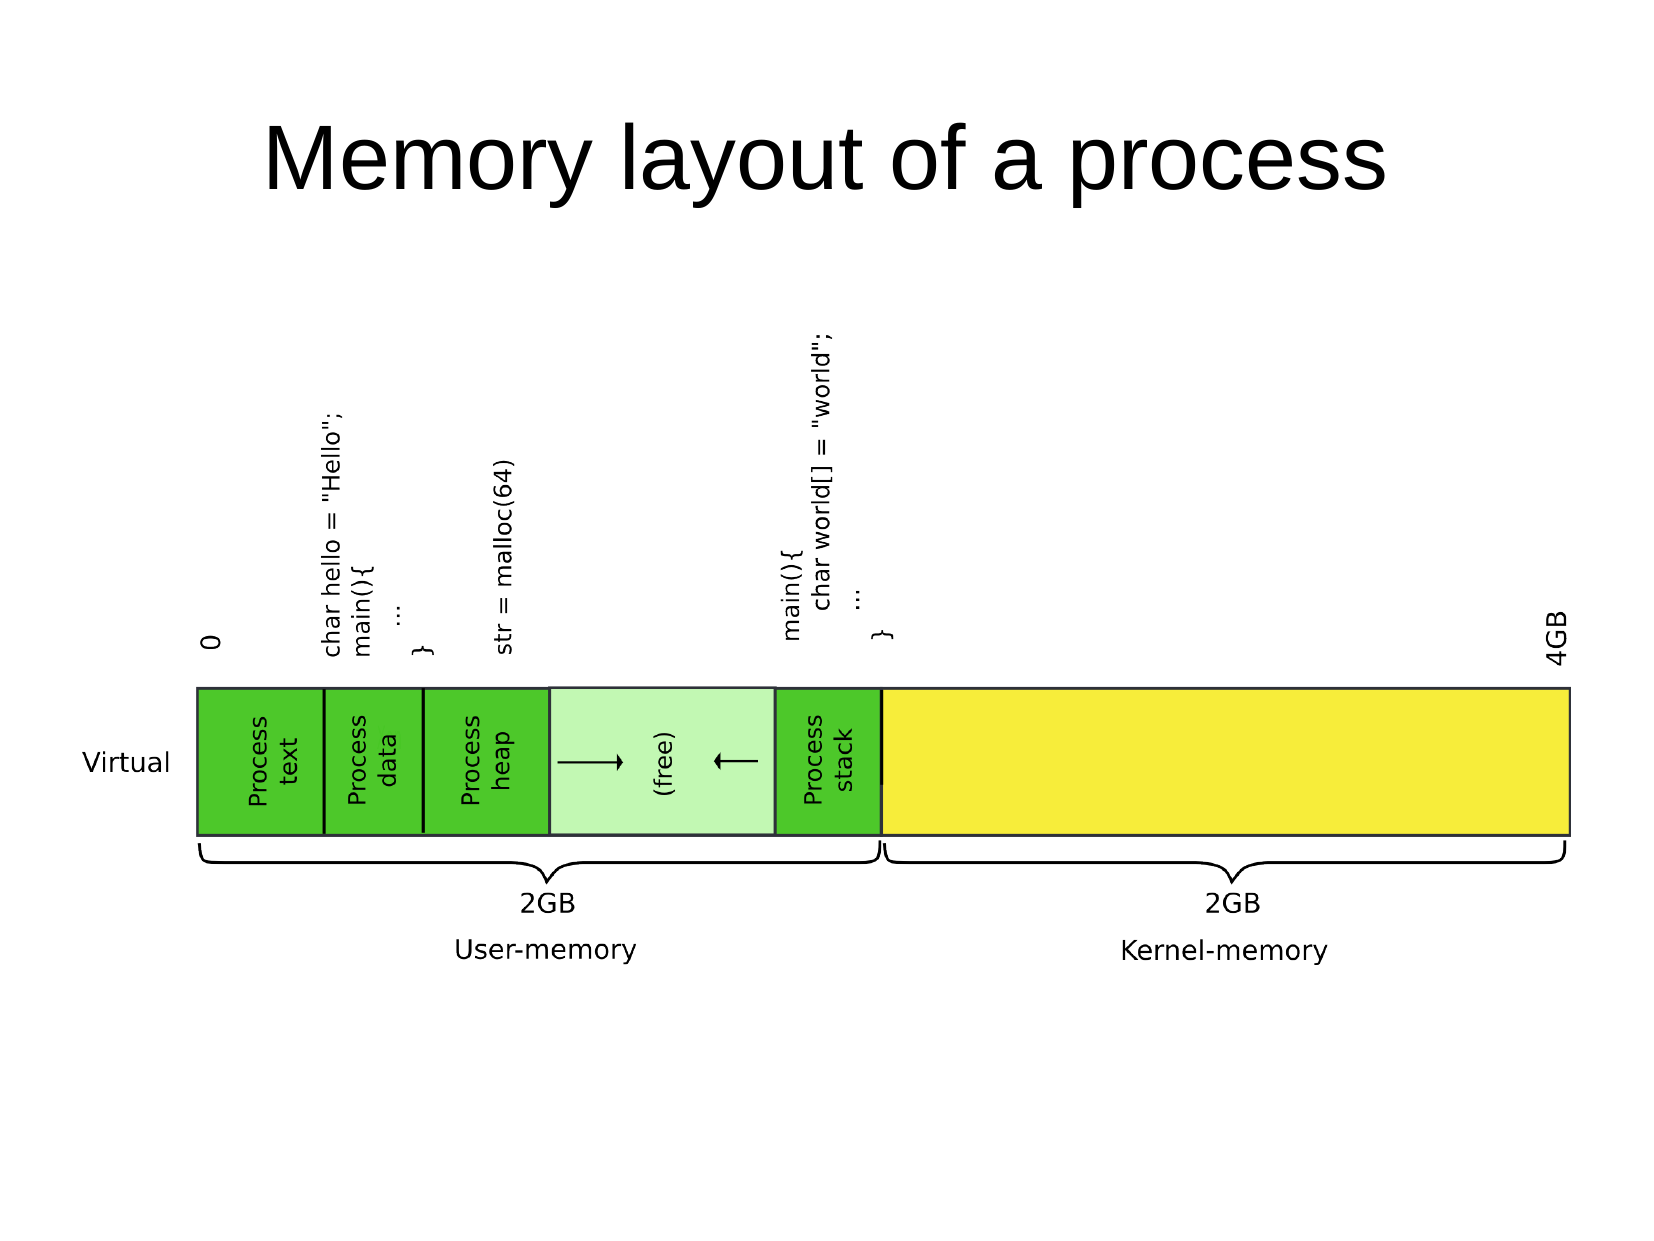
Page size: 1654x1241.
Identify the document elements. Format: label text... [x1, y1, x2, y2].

title Memory layout of a process [82, 49, 1571, 257]
picture [82, 334, 1572, 965]
